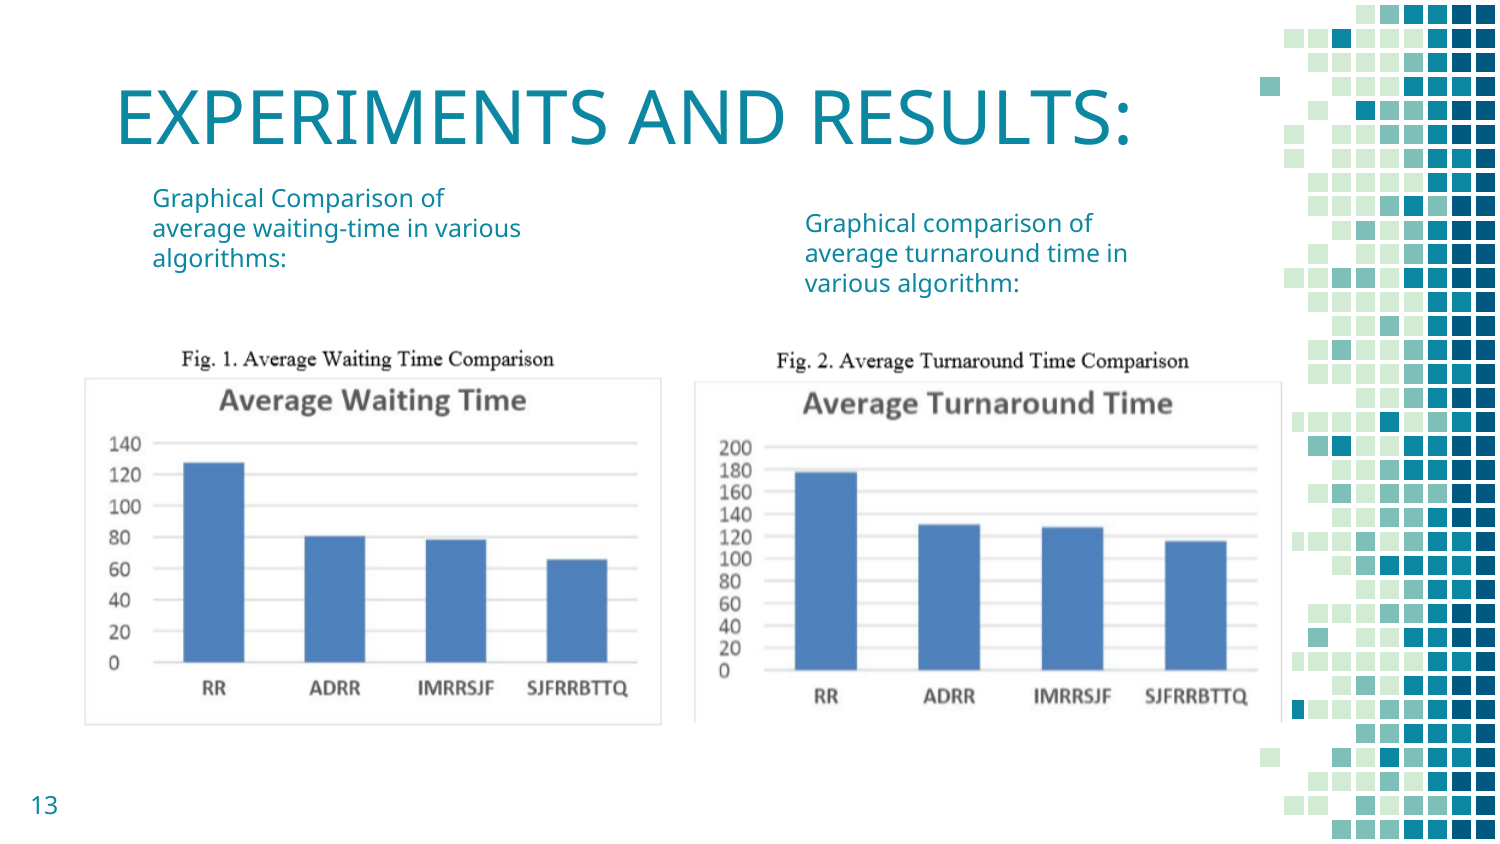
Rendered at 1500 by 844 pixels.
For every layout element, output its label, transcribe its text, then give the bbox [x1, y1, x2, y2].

picture [687, 344, 1292, 723]
title EXPERIMENTS AND RESULTS: [99, 34, 1210, 175]
slide_number 13 [15, 774, 105, 839]
text_box Graphical comparison of average turnaround time in various algorithm: [789, 171, 1195, 313]
text_box Graphical Comparison of average waiting-time in various algorithms: [137, 146, 543, 288]
picture [74, 340, 663, 727]
